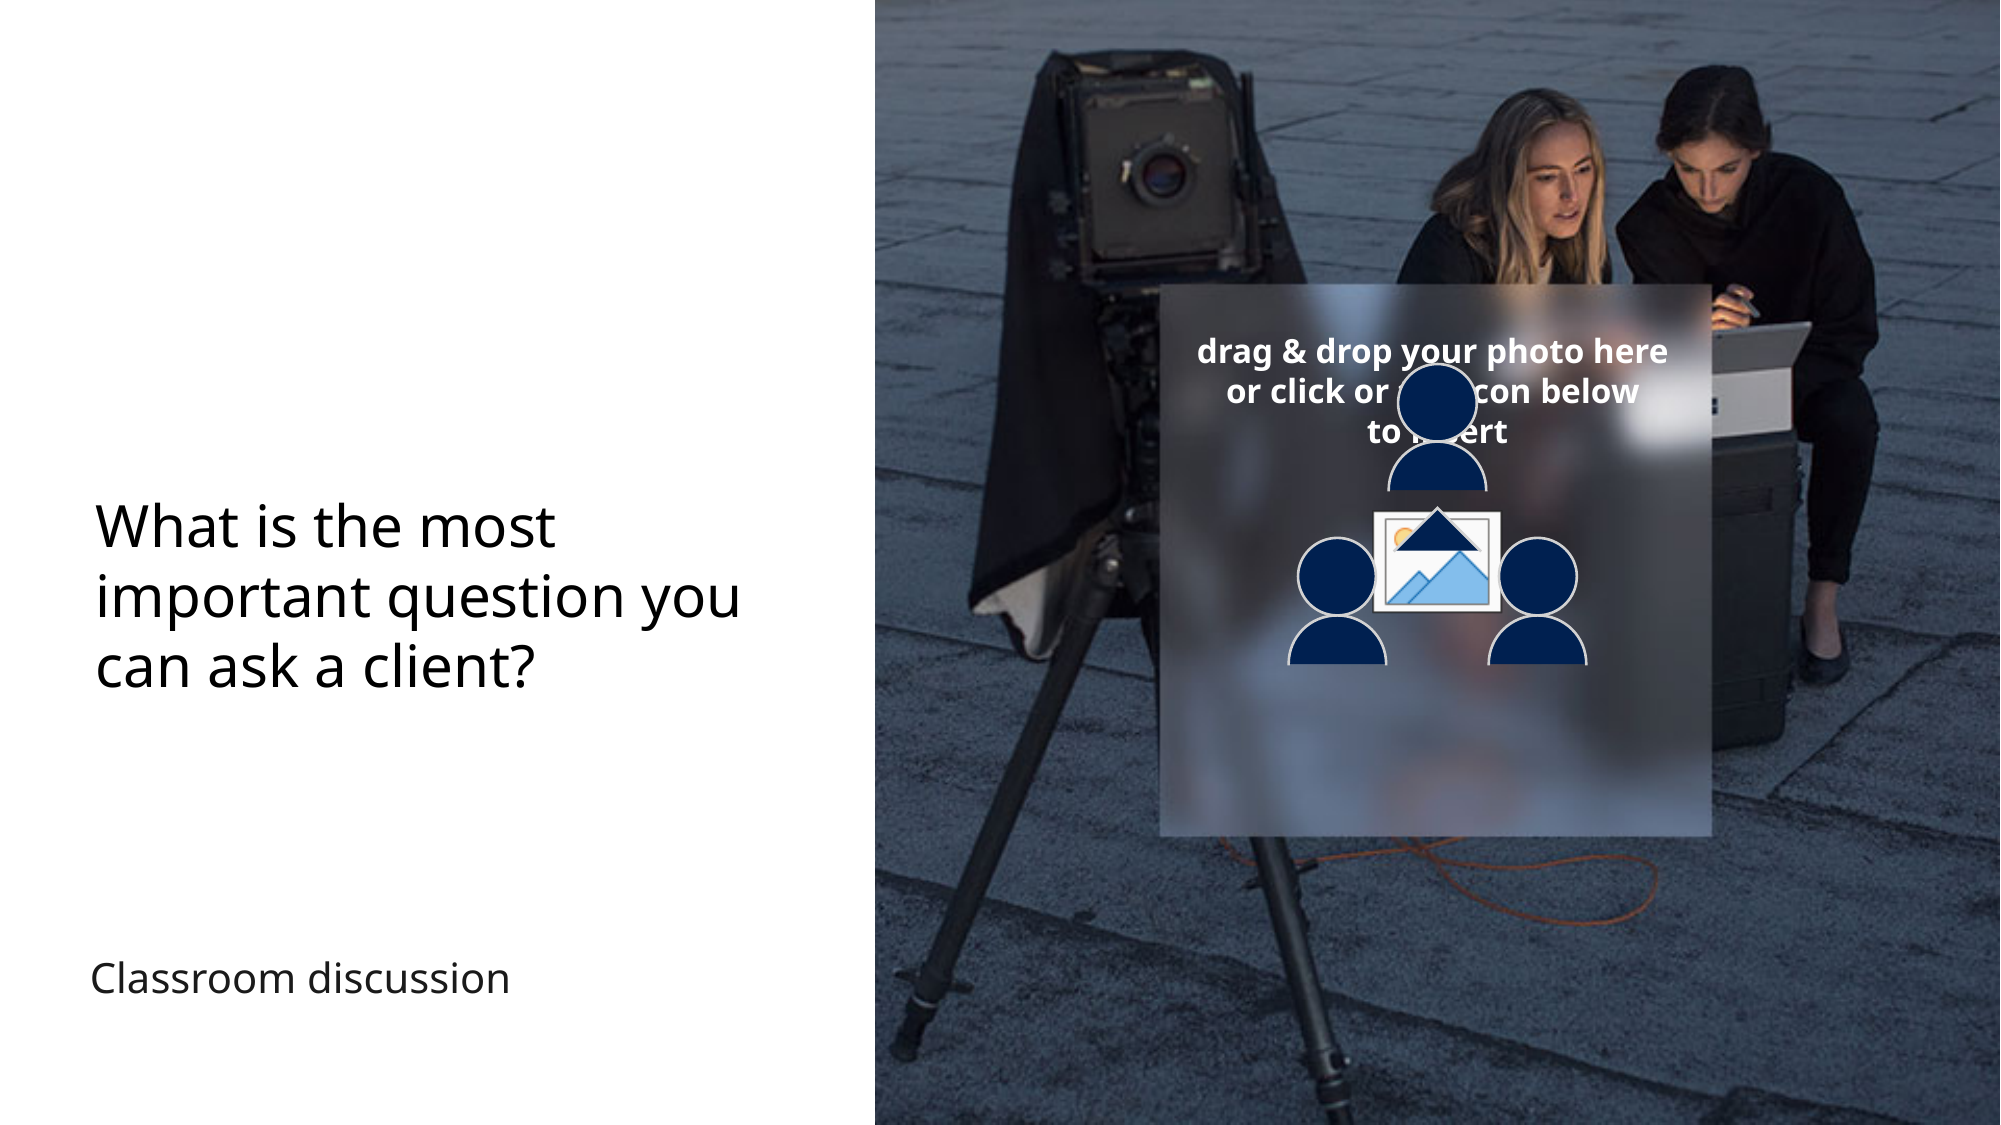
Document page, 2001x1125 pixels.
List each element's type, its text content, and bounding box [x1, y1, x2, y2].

title What is the most important question you can ask a client? [95, 489, 779, 631]
text_box Classroom discussion [74, 944, 758, 996]
picture [874, 0, 2000, 1125]
